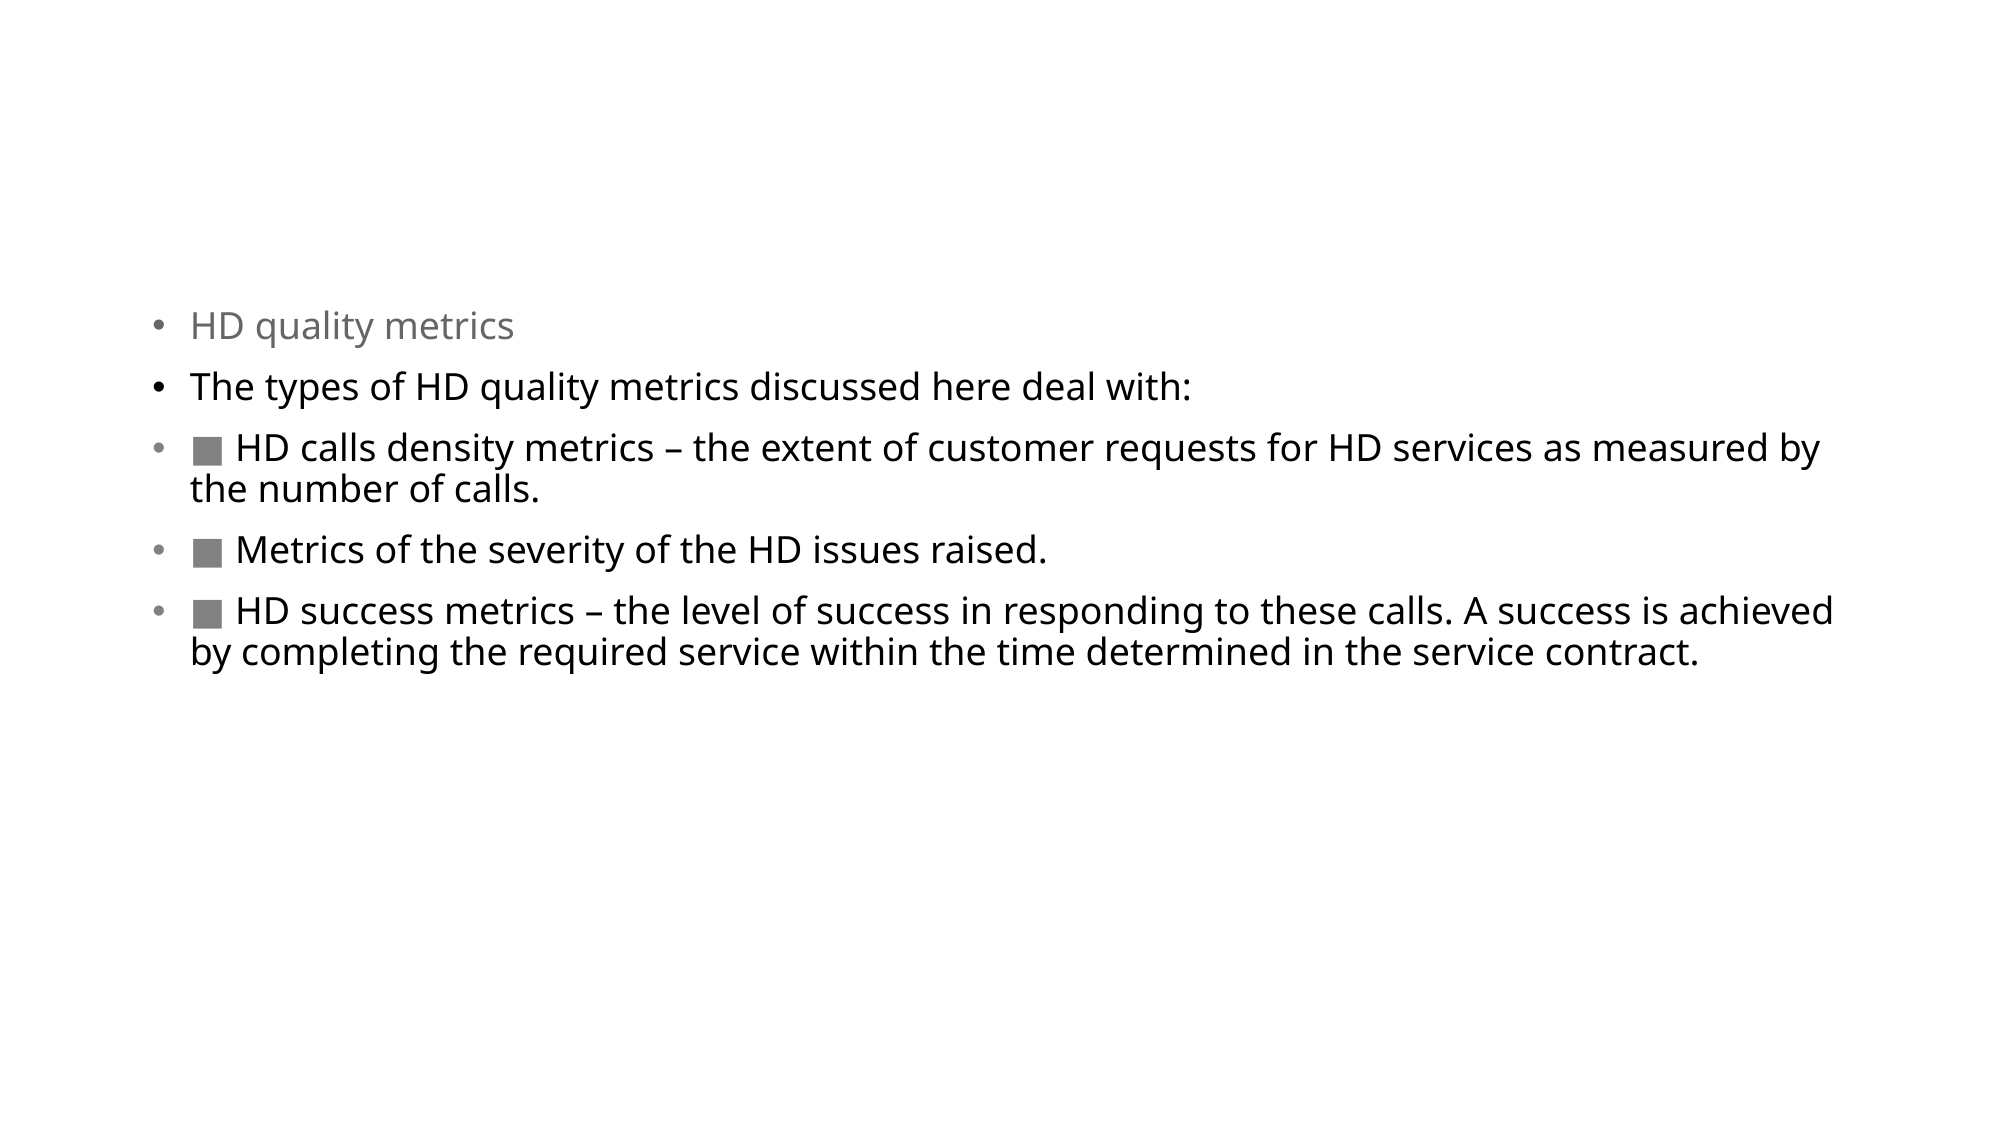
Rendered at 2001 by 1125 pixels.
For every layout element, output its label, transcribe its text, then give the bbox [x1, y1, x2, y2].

list HD quality metrics The types of HD quality metrics discussed here deal with: ■ HD calls density metrics – the extent of customer requests for HD services as measured by the number of calls. ■ Metrics of the severity of the HD issues raised. ■ HD success metrics – the level of success in responding to these calls. A success is achieved by completing the required service within the time determined in the service contract. [137, 299, 1863, 1014]
